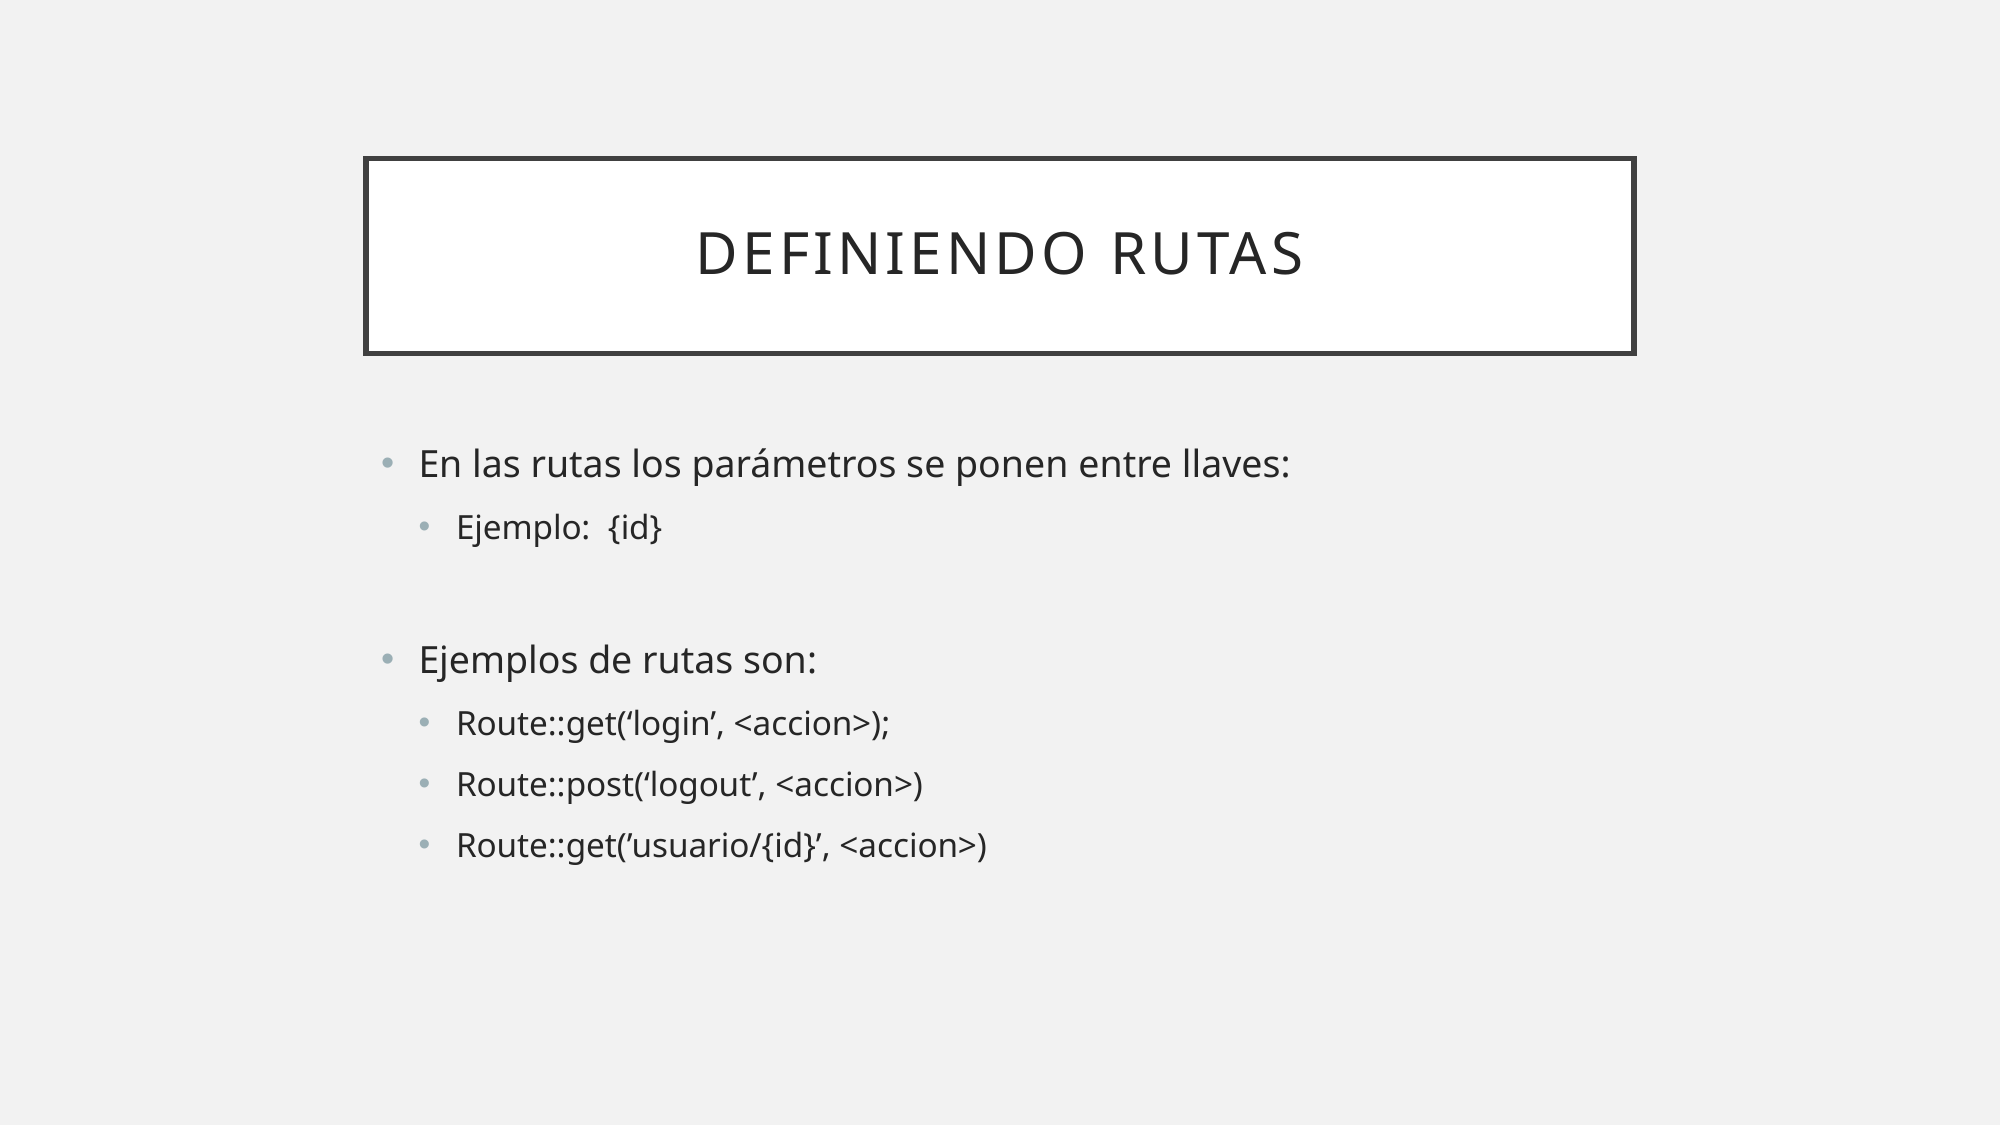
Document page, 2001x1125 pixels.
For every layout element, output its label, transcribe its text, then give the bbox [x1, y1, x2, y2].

list En las rutas los parámetros se ponen entre llaves: Ejemplo: {id} Ejemplos de rutas son: Route::get(‘login’, <accion>); Route::post(‘logout’, <accion>) Route::get(’usuario/{id}’, <accion>) [366, 432, 1634, 942]
title Definiendo rutas [363, 156, 1637, 356]
